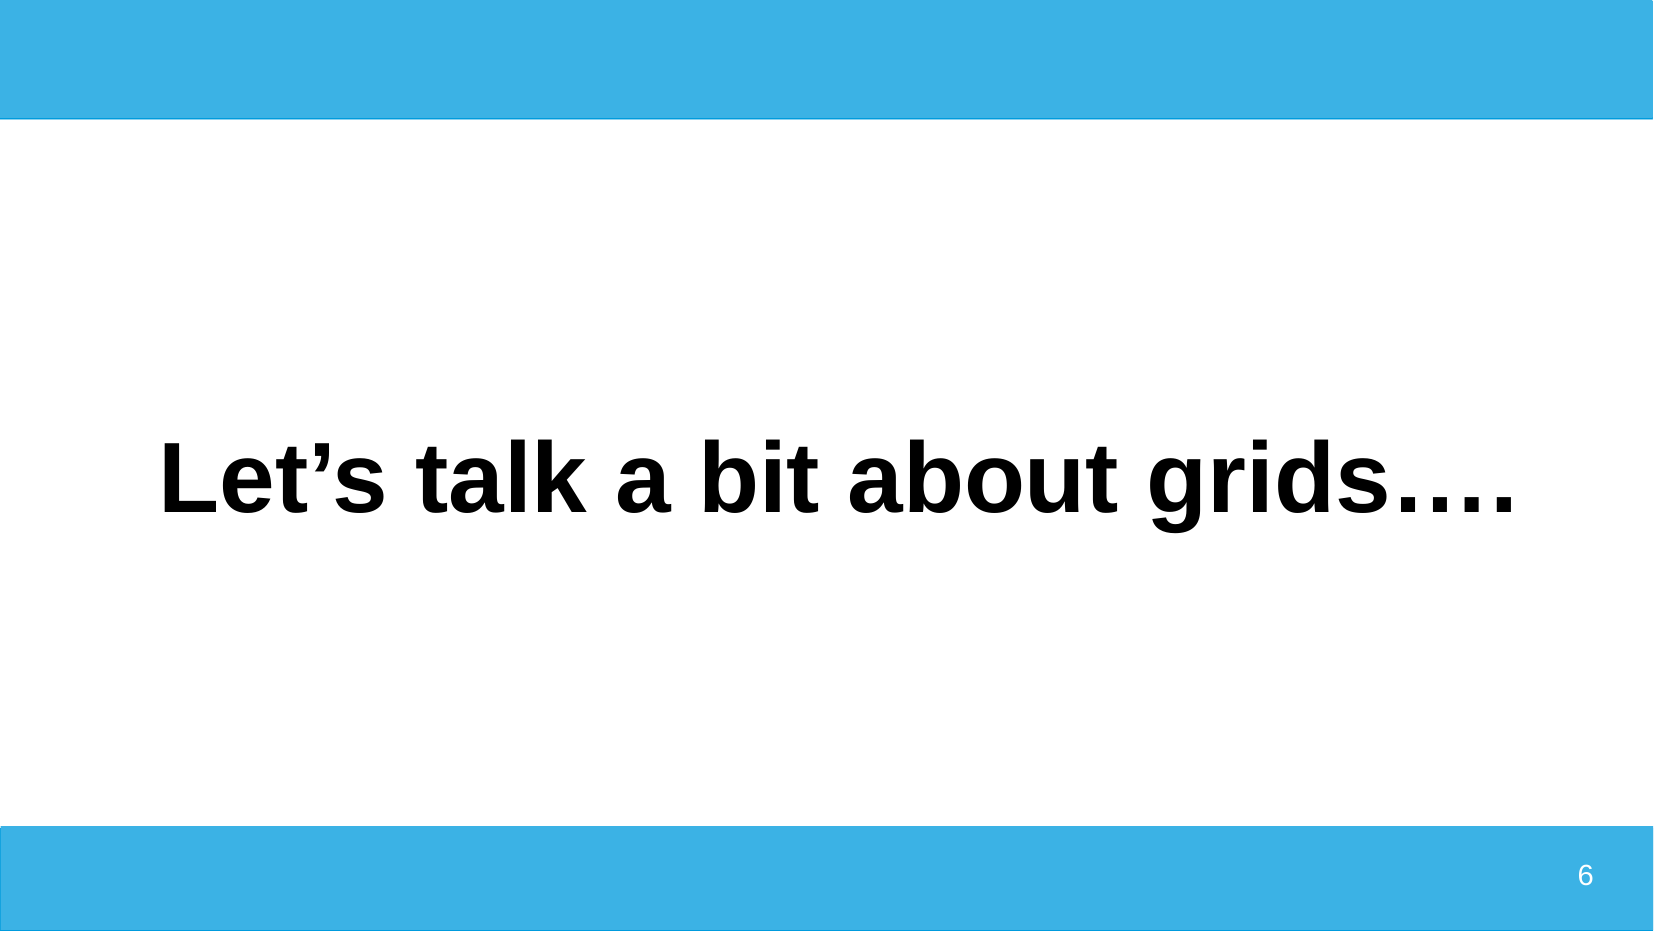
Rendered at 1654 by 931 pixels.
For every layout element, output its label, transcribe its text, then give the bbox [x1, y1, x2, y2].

list Let’s talk a bit about grids…. [37, 412, 1571, 600]
slide_number 6 [1210, 856, 1594, 915]
